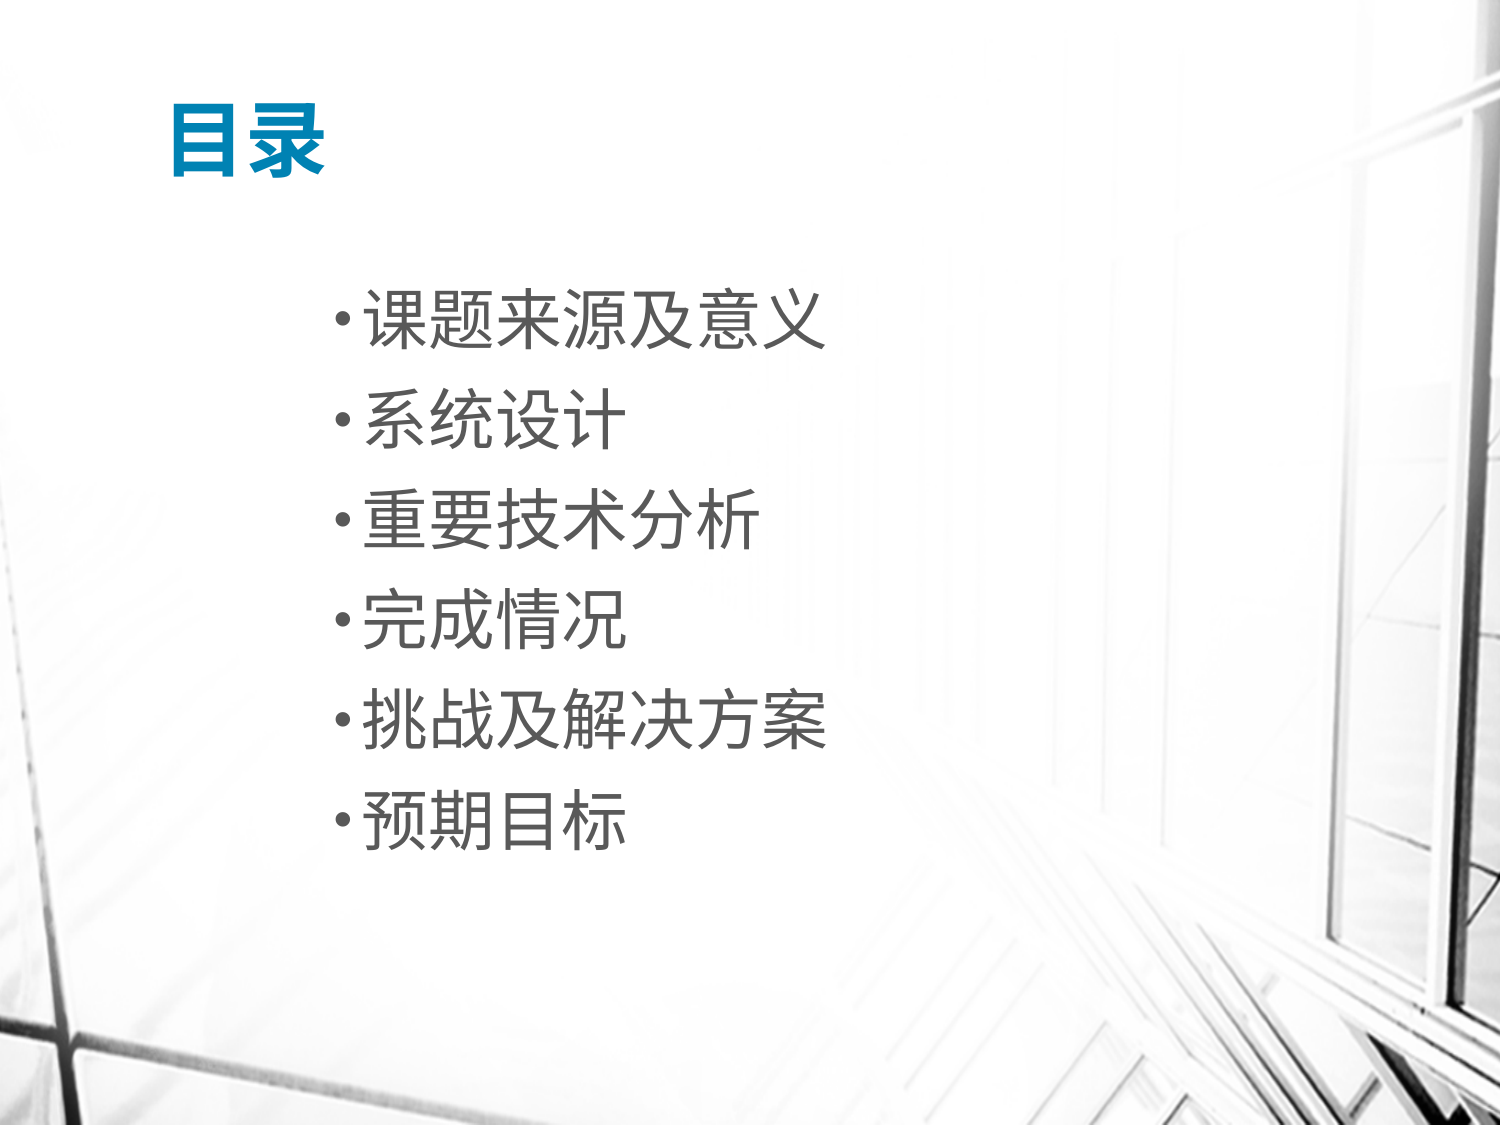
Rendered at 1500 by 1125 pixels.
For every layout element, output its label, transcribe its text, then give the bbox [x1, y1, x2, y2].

picture [0, 0, 1500, 1125]
list 课题来源及意义 系统设计 重要技术分析 完成情况 挑战及解决方案 预期目标 [312, 278, 1382, 967]
title 目录 [147, 19, 1217, 195]
